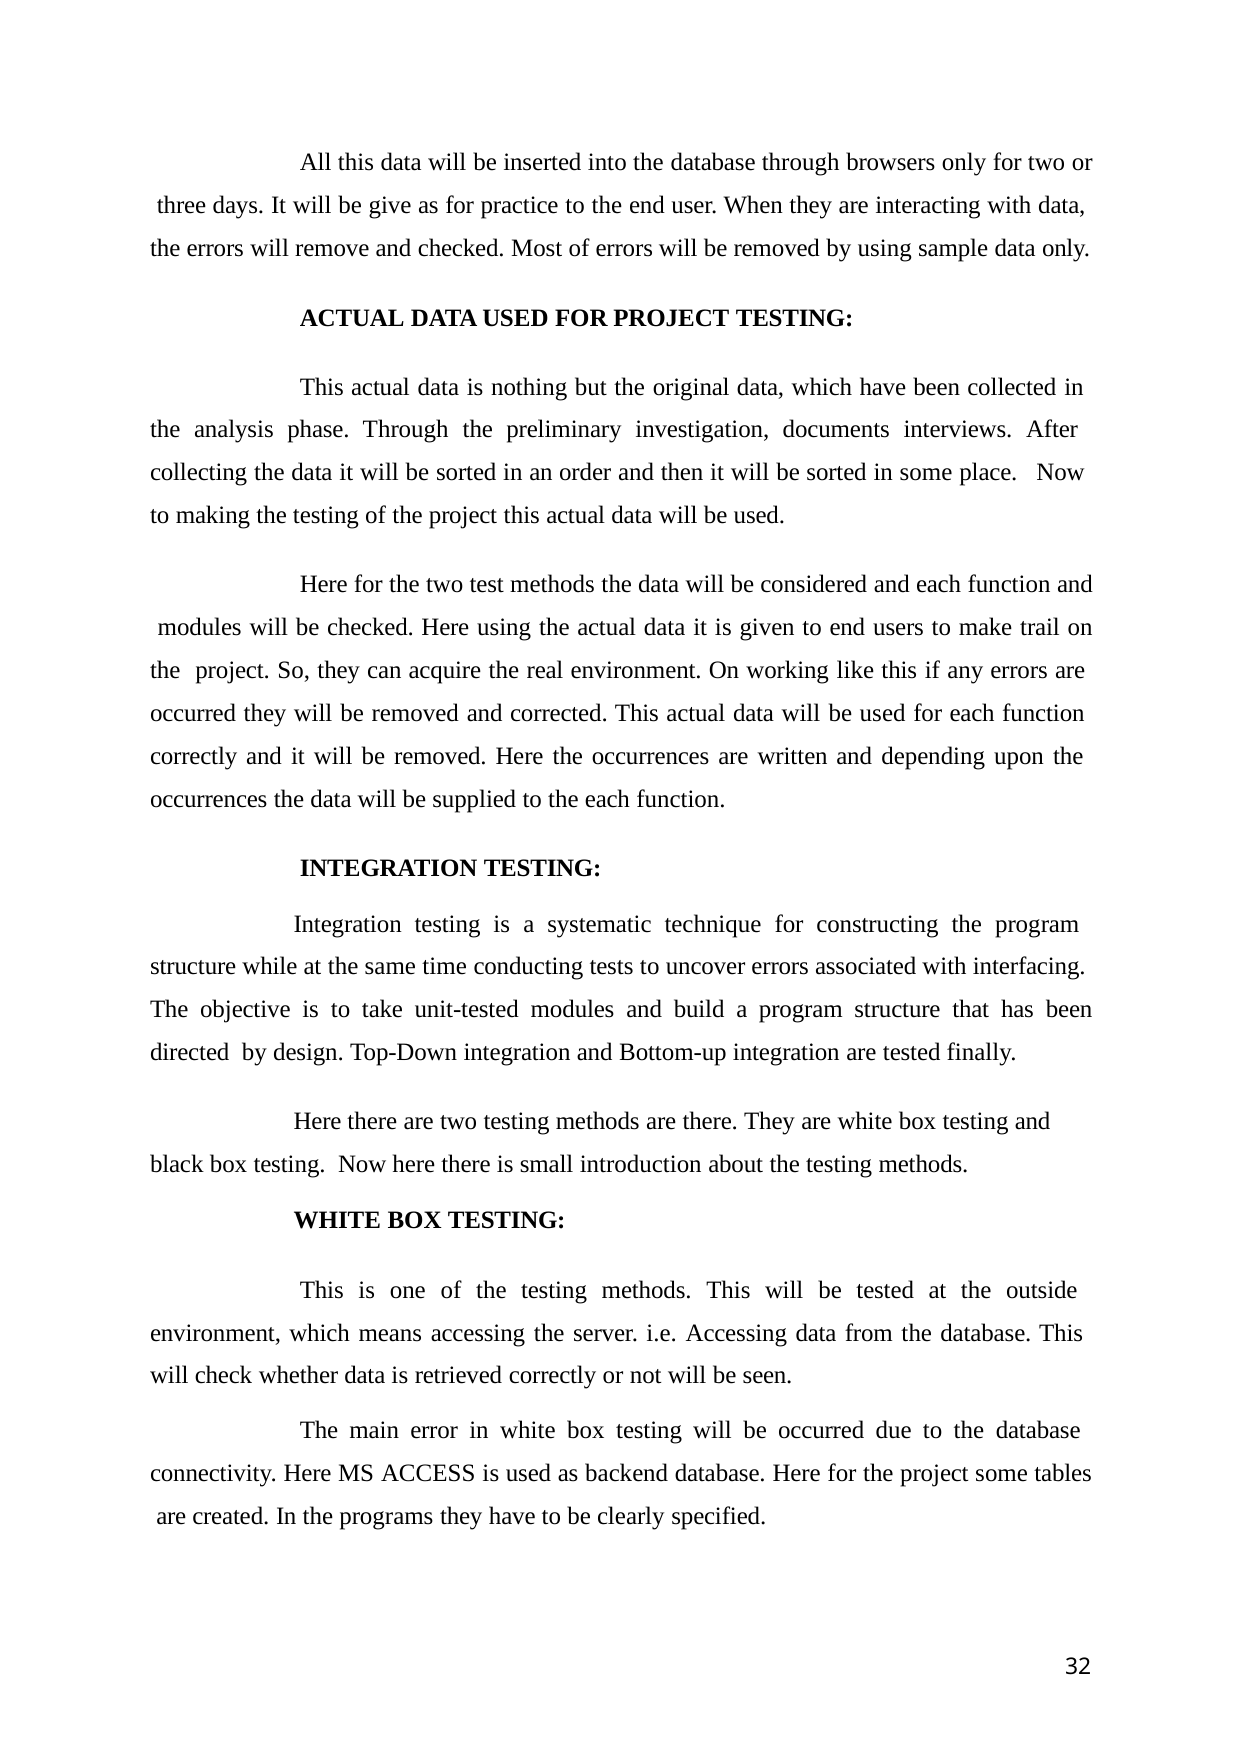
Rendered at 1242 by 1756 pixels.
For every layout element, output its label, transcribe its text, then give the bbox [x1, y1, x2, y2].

slide_number 32 [1058, 1651, 1096, 1756]
text_box All this data will be inserted into the database through browsers only for two or three days. It will be give as for practice to the end user. When they are interacting with data, the errors will remove and checked. Most of errors will be removed by using sample data only. ACTUAL DATA USED FOR PROJECT TESTING: This actual data is nothing but the original data, which have been collected in the analysis phase. Through the preliminary investigation, documents interviews. After collecting the data it will be sorted in an order and then it will be sorted in some place. Now to making the testing of the project this actual data will be used. Here for the two test methods the data will be considered and each function and modules will be checked. Here using the actual data it is given to end users to make trail on the project. So, they can acquire the real environment. On working like this if any errors are occurred they will be removed and corrected. This actual data will be used for each function correctly and it will be removed. Here the occurrences are written and depending upon the occurrences the data will be supplied to the each function. INTEGRATION TESTING: Integration testing is a systematic technique for constructing the program structure while at the same time conducting tests to uncover errors associated with interfacing. The objective is to take unit-tested modules and build a program structure that has been directed by design. Top-Down integration and Bottom-up integration are tested finally. Here there are two testing methods are there. They are white box testing and black box testing. Now here there is small introduction about the testing methods. WHITE BOX TESTING: This is one of the testing methods. This will be tested at the outside environment, which means accessing the server. i.e. Accessing data from the database. This will check whether data is retrieved correctly or not will be seen. The main error in white box testing will be occurred due to the database connectivity. Here MS ACCESS is used as backend database. Here for the project some tables are created. In the programs they have to be clearly specified. [147, 131, 1094, 1530]
